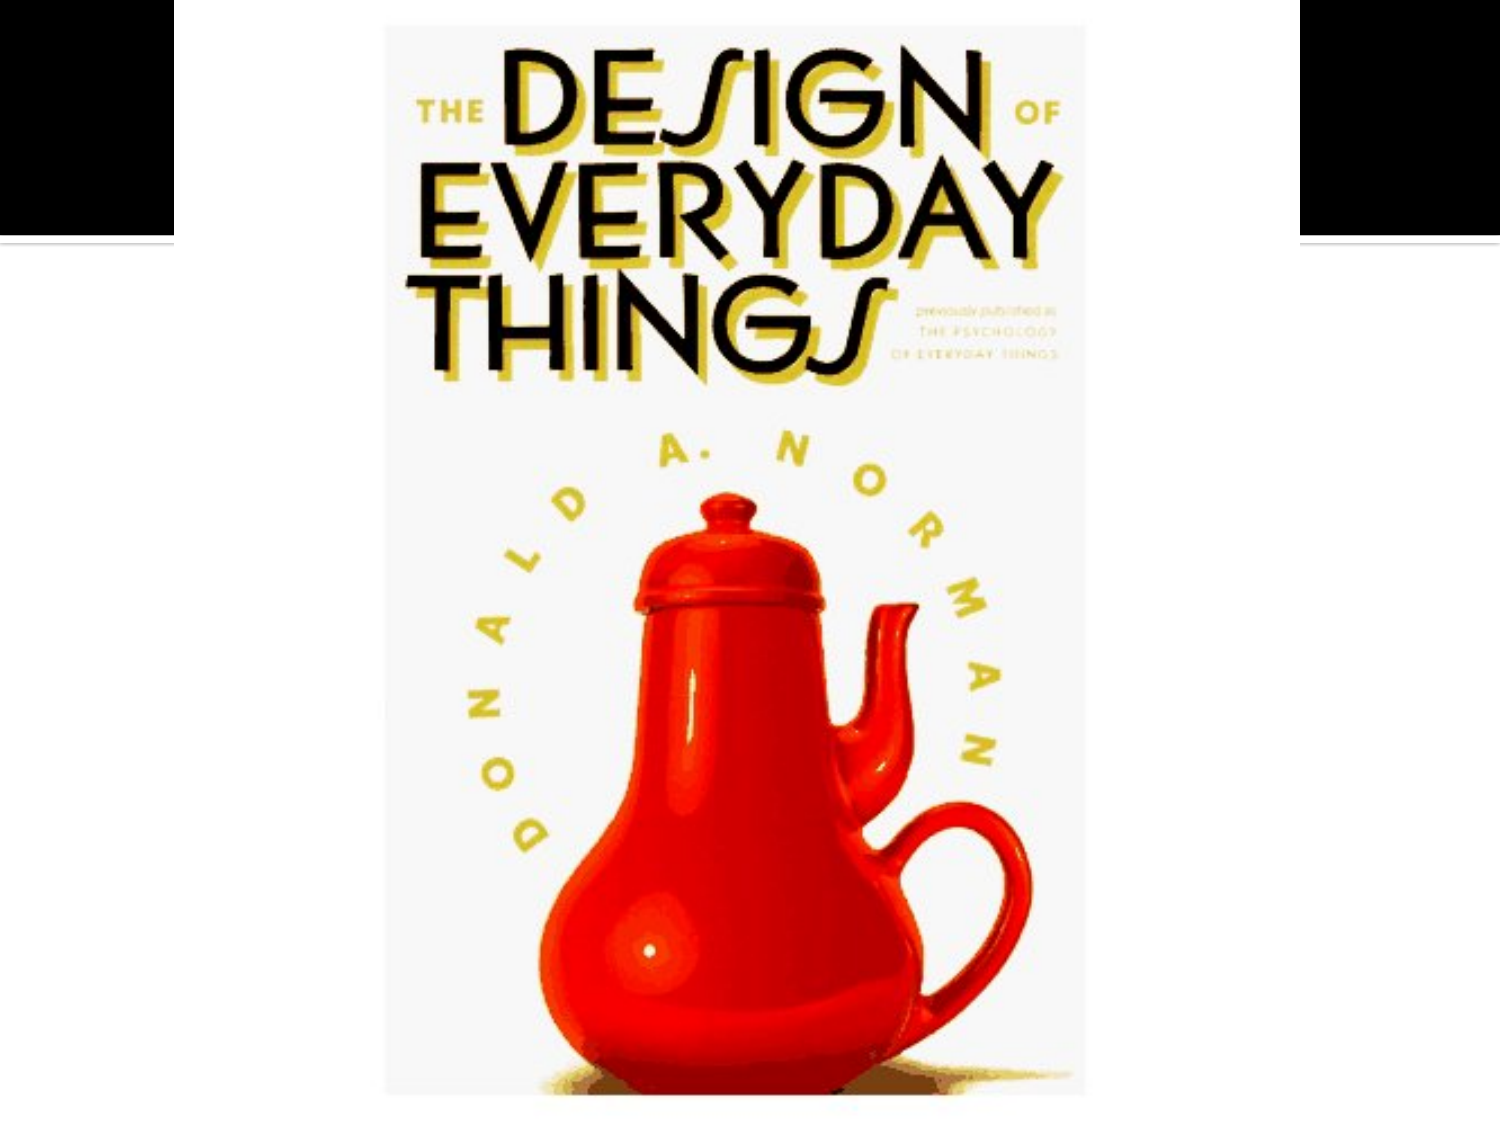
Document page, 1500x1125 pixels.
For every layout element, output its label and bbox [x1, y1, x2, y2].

list [174, 0, 1300, 1125]
